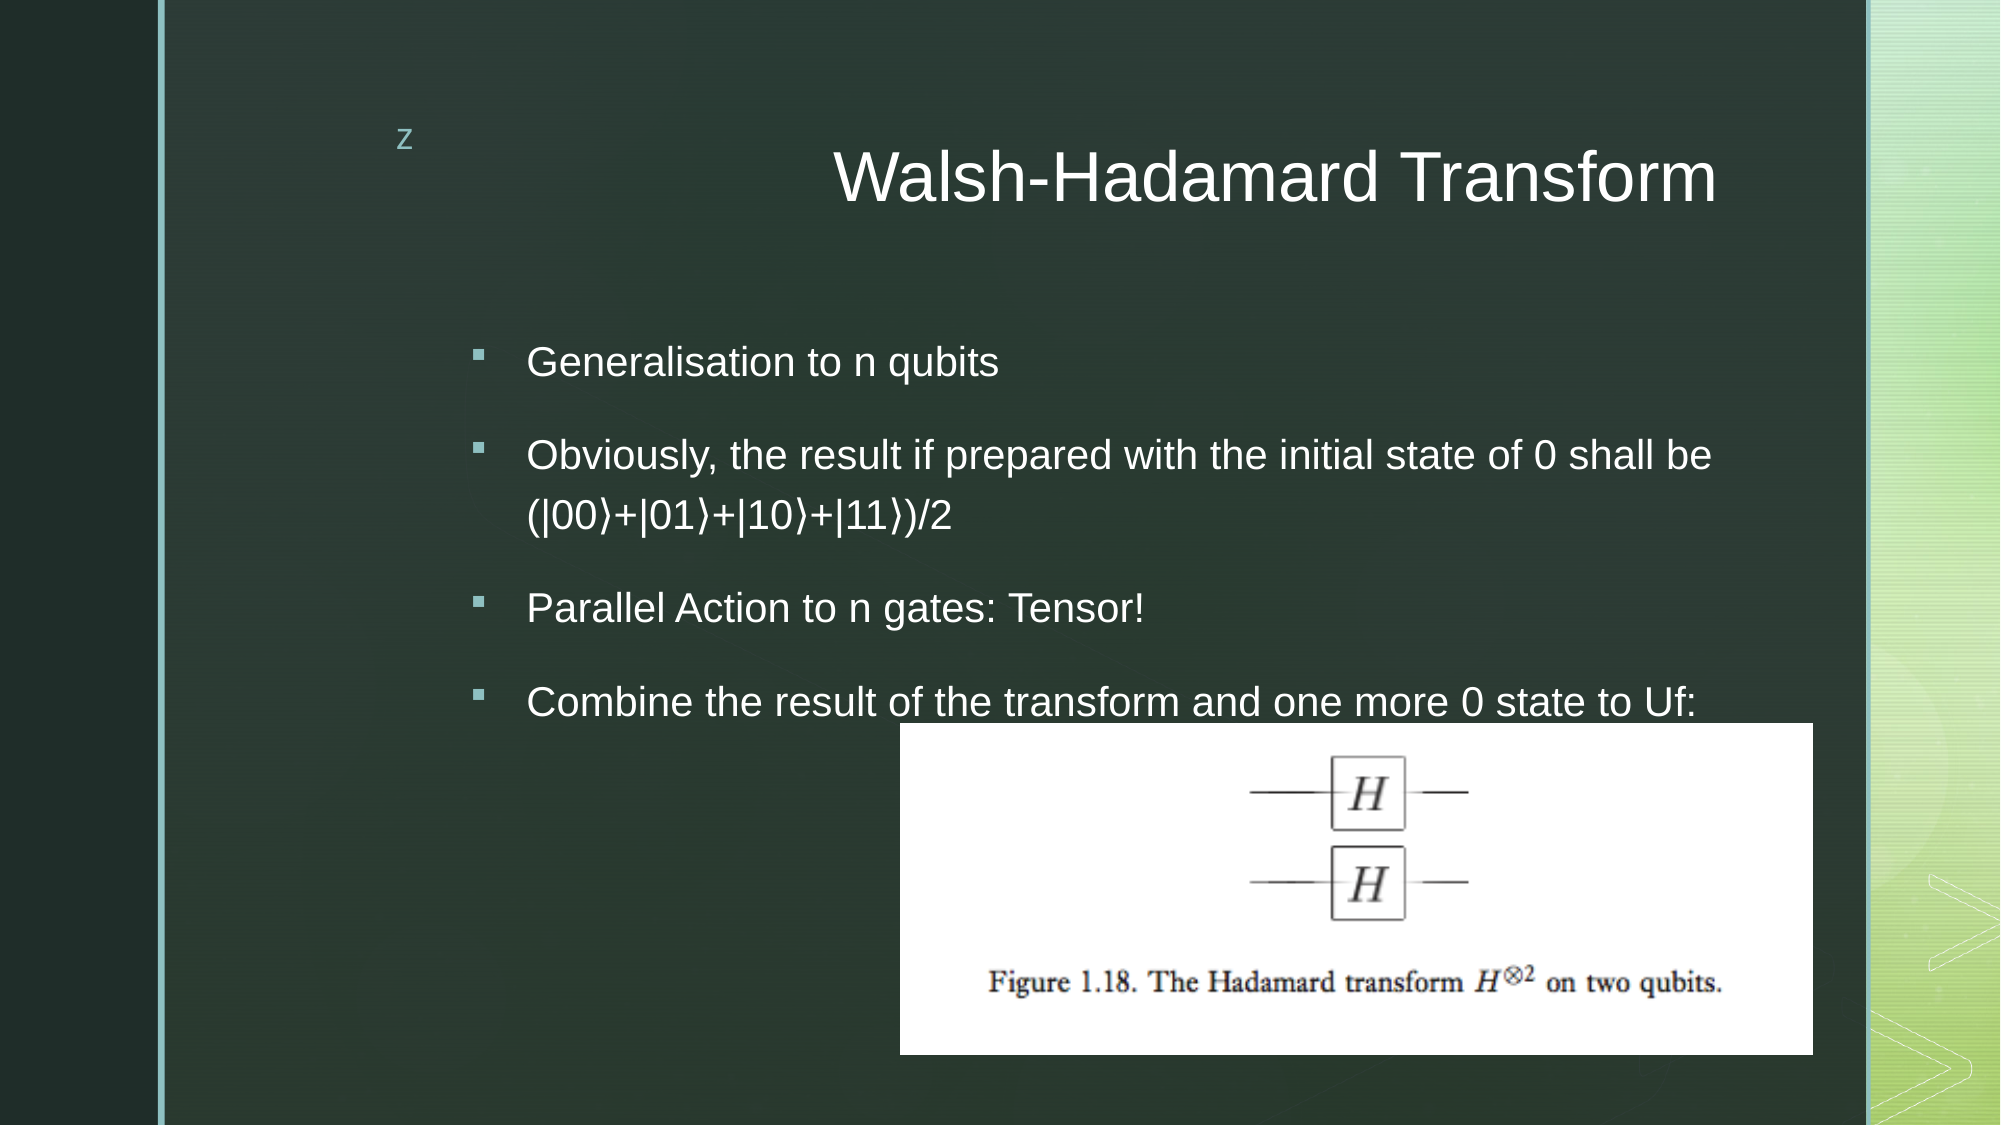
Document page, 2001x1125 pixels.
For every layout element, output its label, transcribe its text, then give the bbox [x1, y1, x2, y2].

title Walsh-Hadamard Transform [428, 132, 1734, 310]
picture [1871, 0, 2001, 1125]
picture [899, 723, 1813, 1056]
